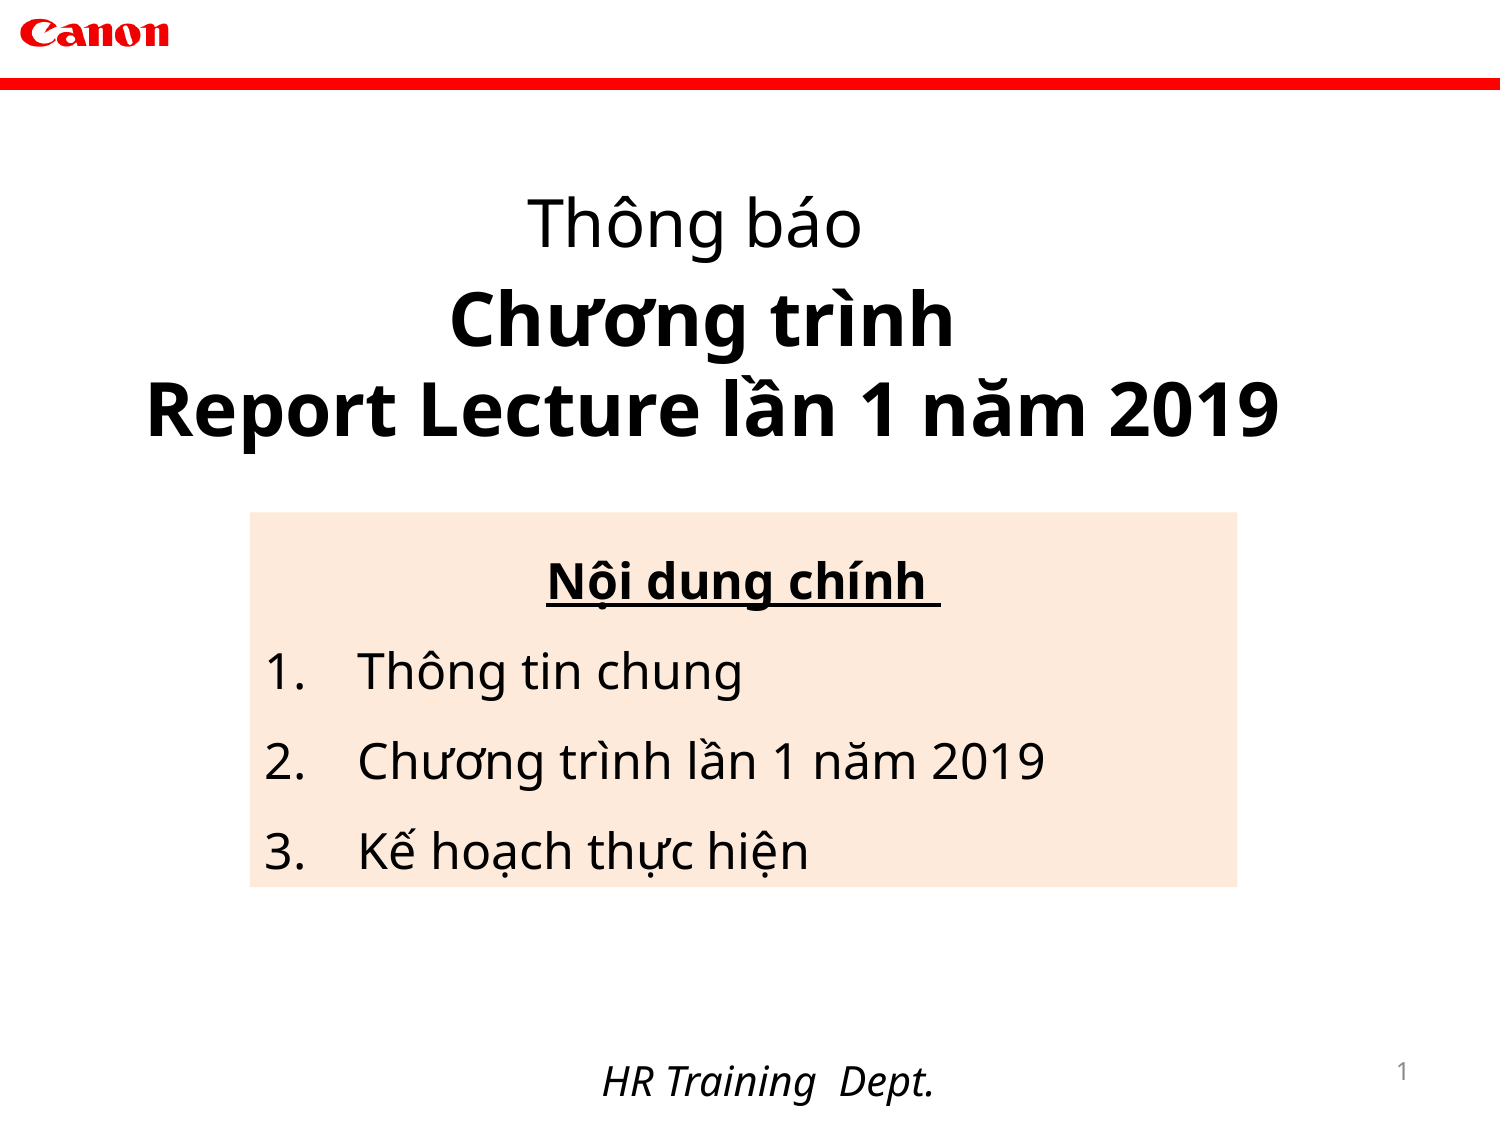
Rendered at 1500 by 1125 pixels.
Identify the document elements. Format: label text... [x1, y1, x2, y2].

slide_number 1 [1074, 1042, 1425, 1103]
text_box Chương trình Report Lecture lần 1 năm 2019 [0, 263, 1438, 549]
picture [0, 2, 188, 63]
text_box Thông báo [512, 173, 1113, 263]
text_box [0, 78, 1500, 90]
text_box HR Training Dept. [574, 1046, 963, 1112]
text_box Nội dung chính Thông tin chung Chương trình lần 1 năm 2019 Kế hoạch thực hiện [249, 512, 1238, 888]
